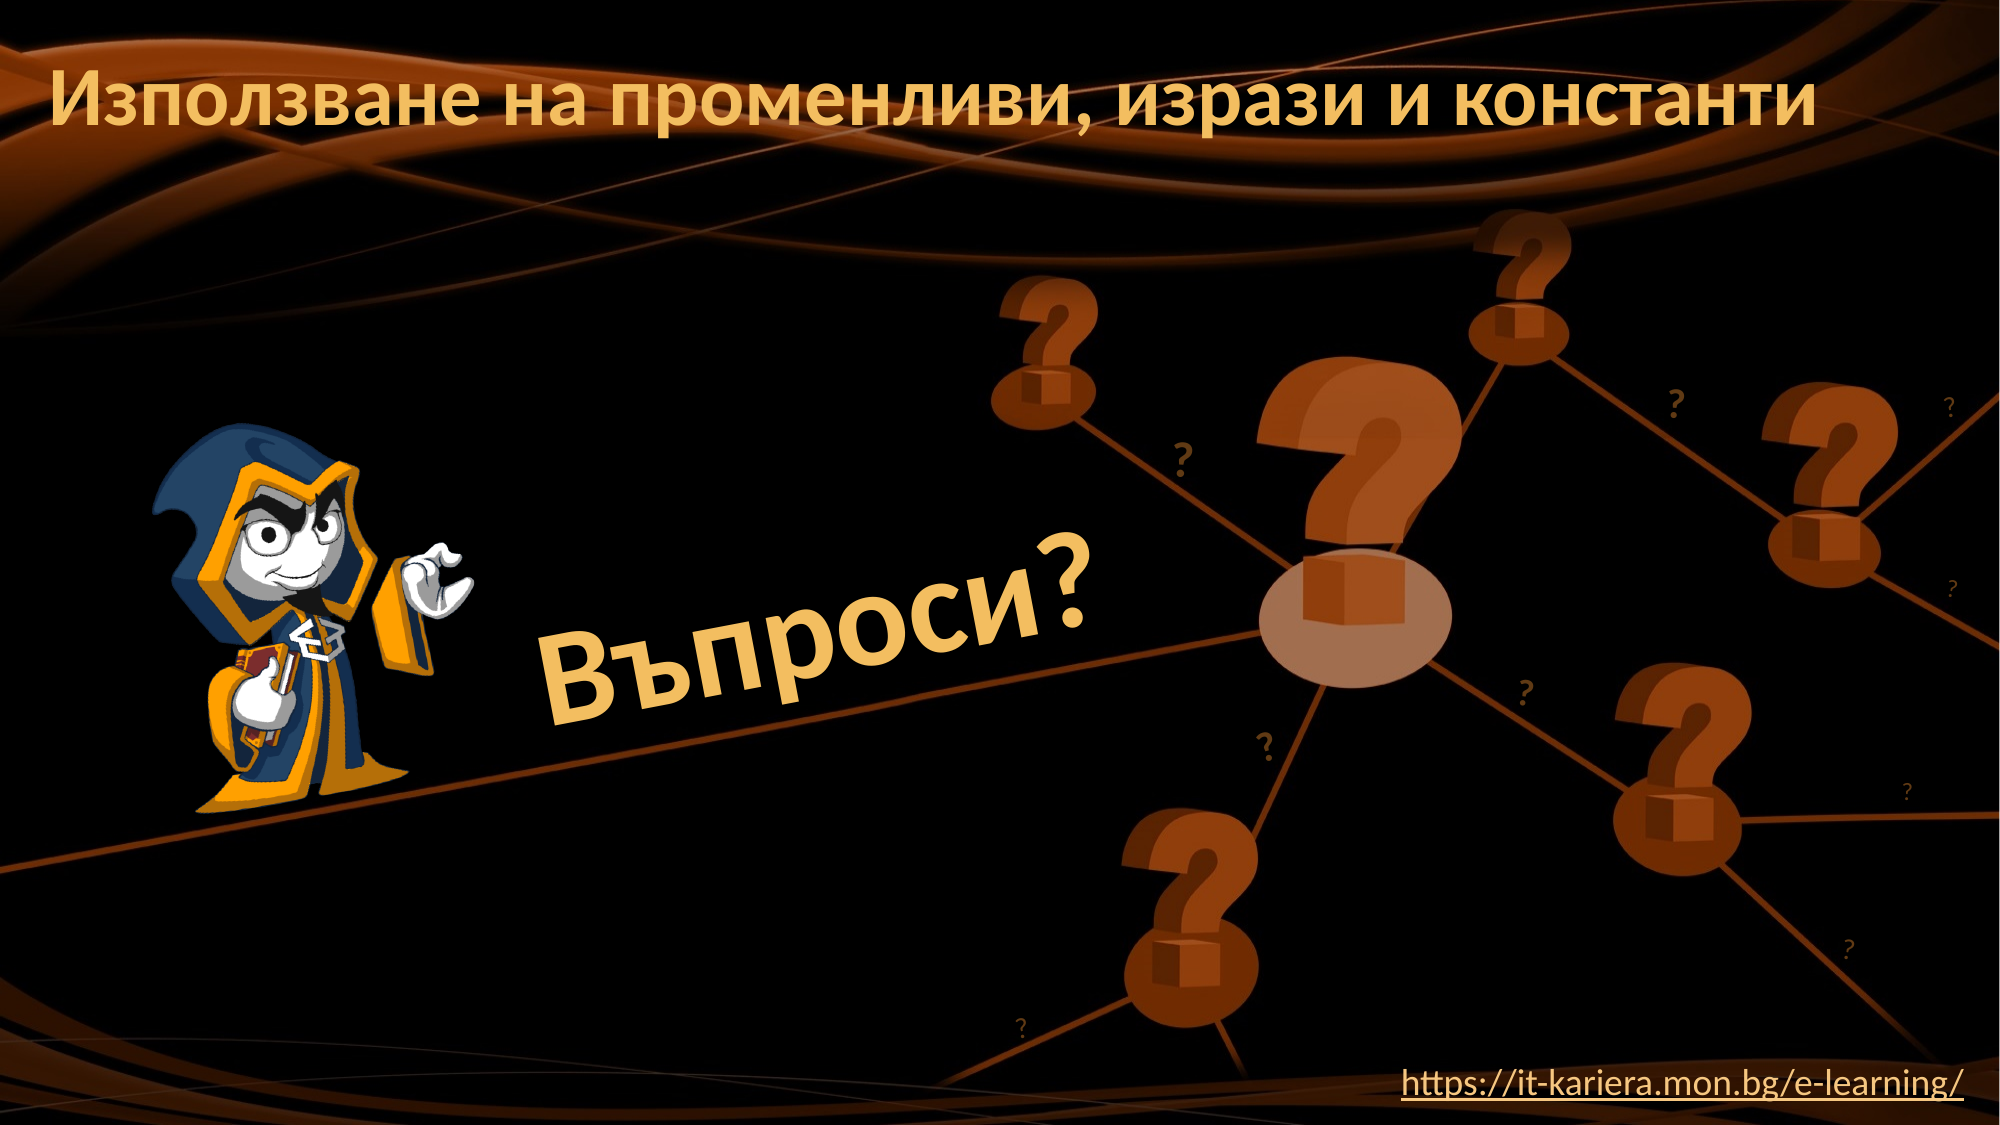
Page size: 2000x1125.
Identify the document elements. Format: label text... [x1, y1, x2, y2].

title Използване на променливи, изрази и константи [30, 6, 1950, 189]
list https://it-kariera.mon.bg/e-learning/ [250, 1050, 1971, 1110]
picture [0, 0, 2000, 1125]
